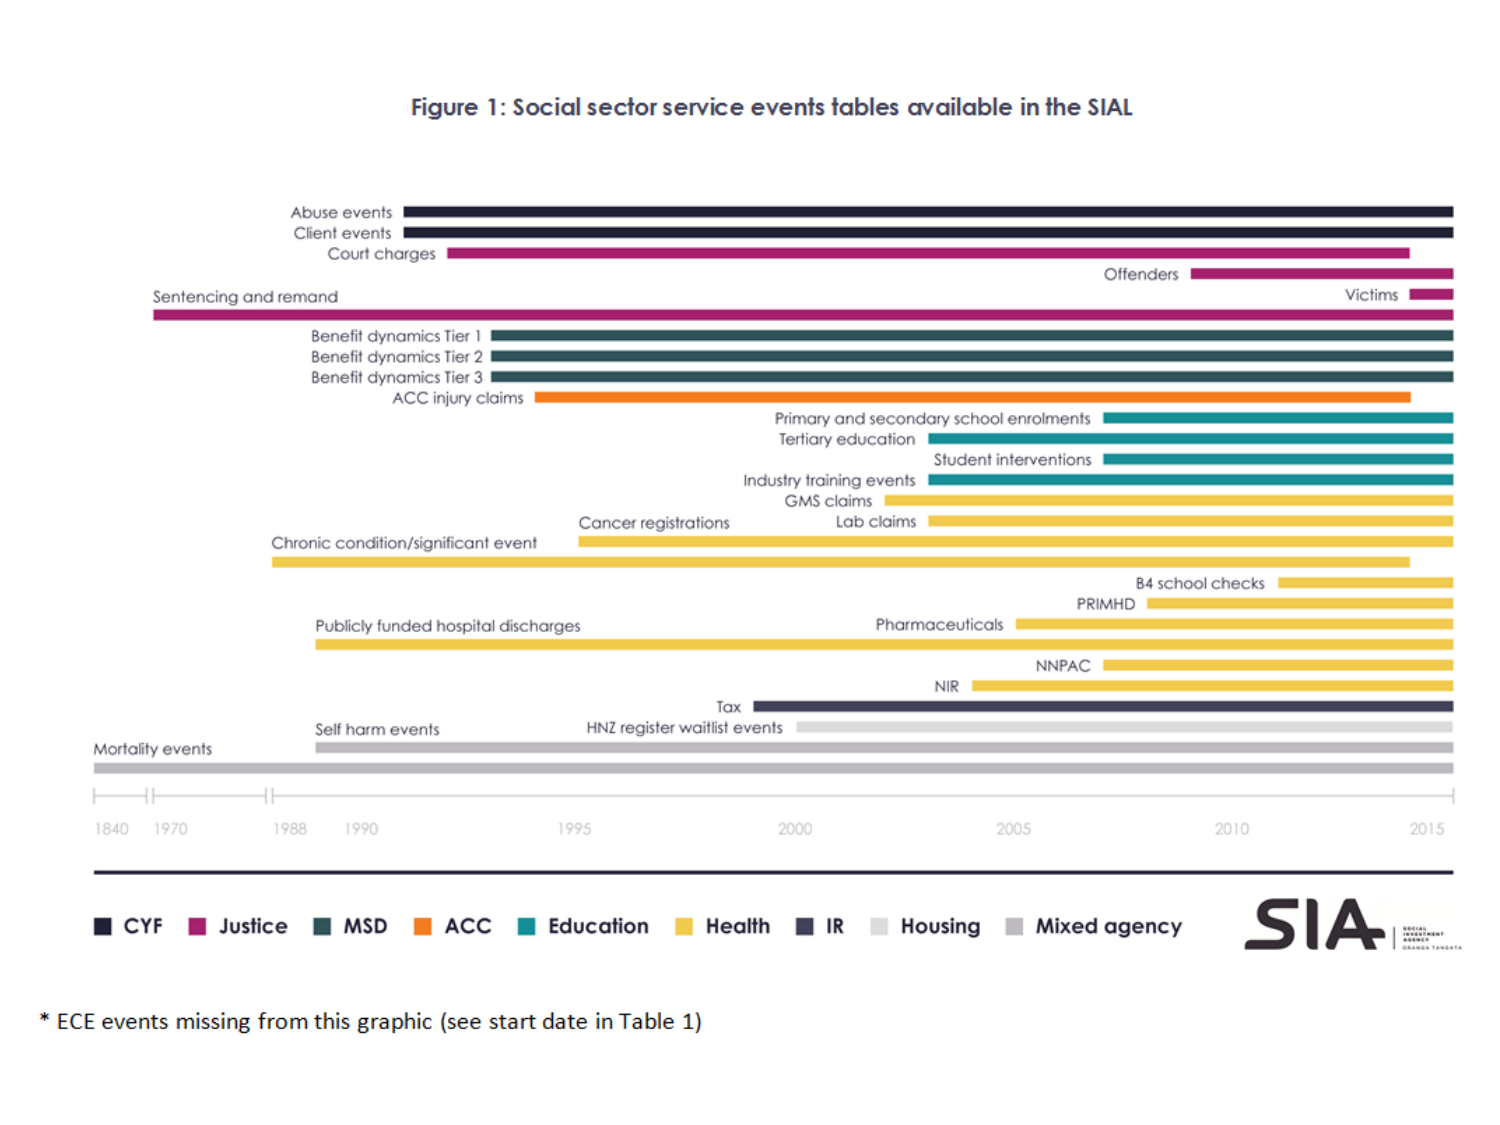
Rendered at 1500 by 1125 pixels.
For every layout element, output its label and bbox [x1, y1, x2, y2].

picture [5, 77, 1476, 1044]
